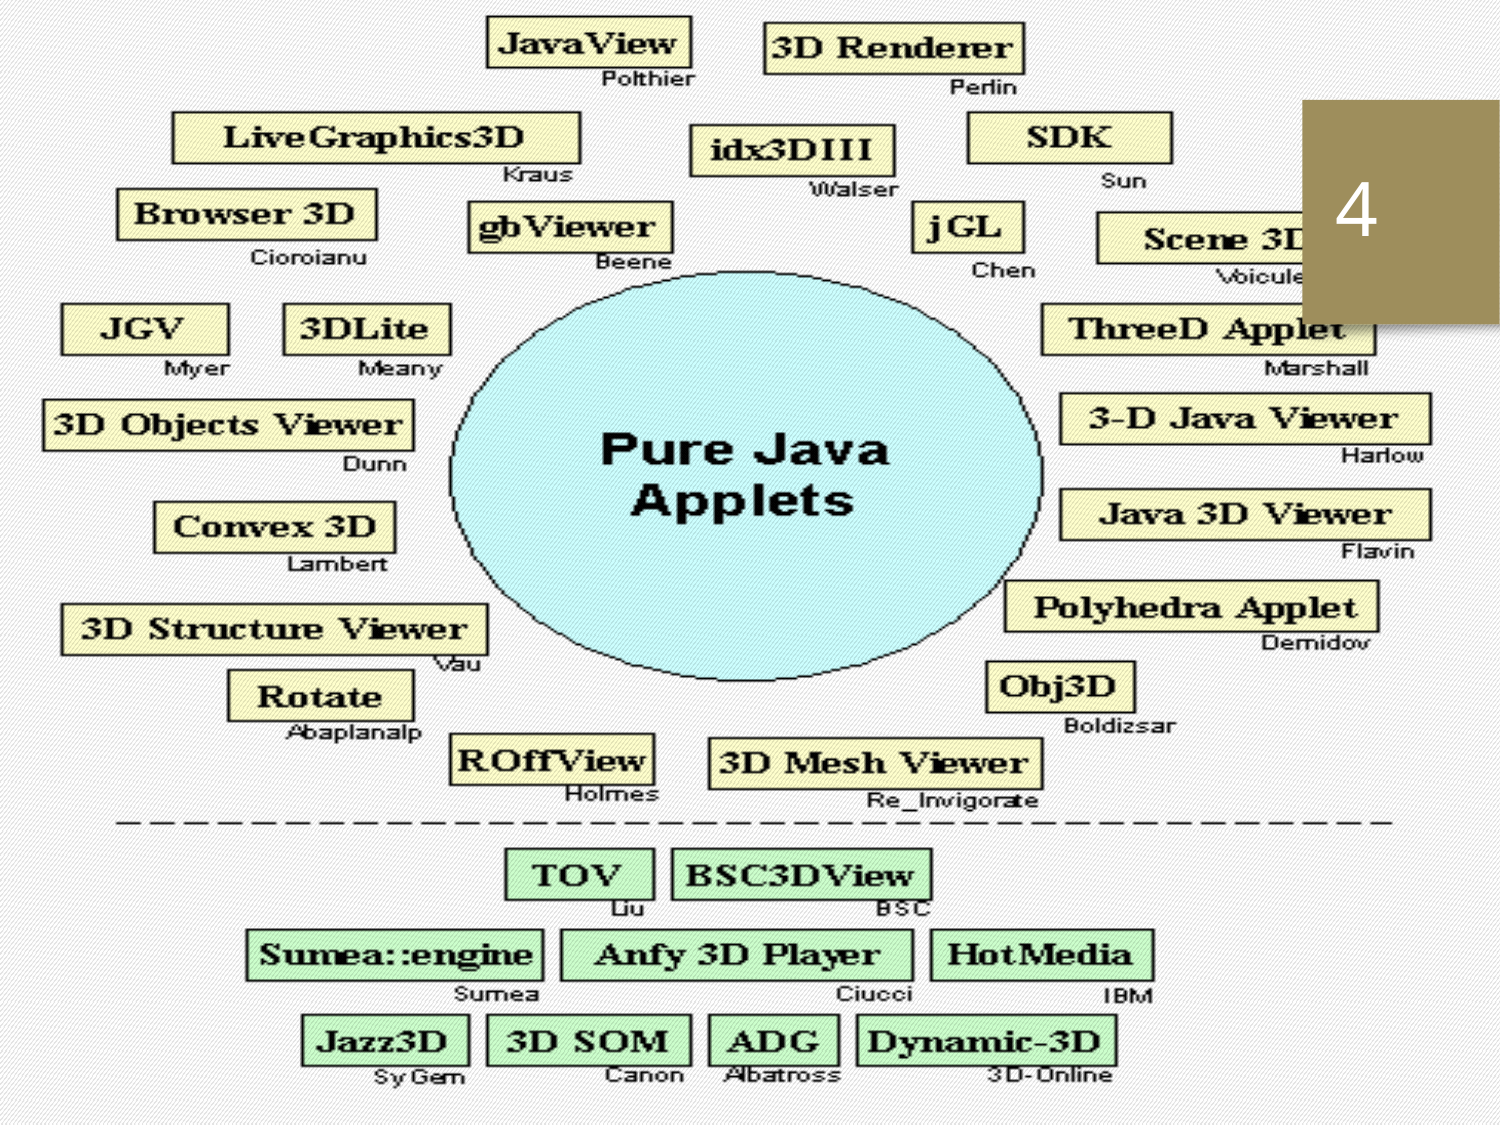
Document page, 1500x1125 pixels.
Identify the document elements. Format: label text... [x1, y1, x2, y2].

picture [0, 0, 1500, 1125]
slide_number 4 [1320, 123, 1462, 303]
